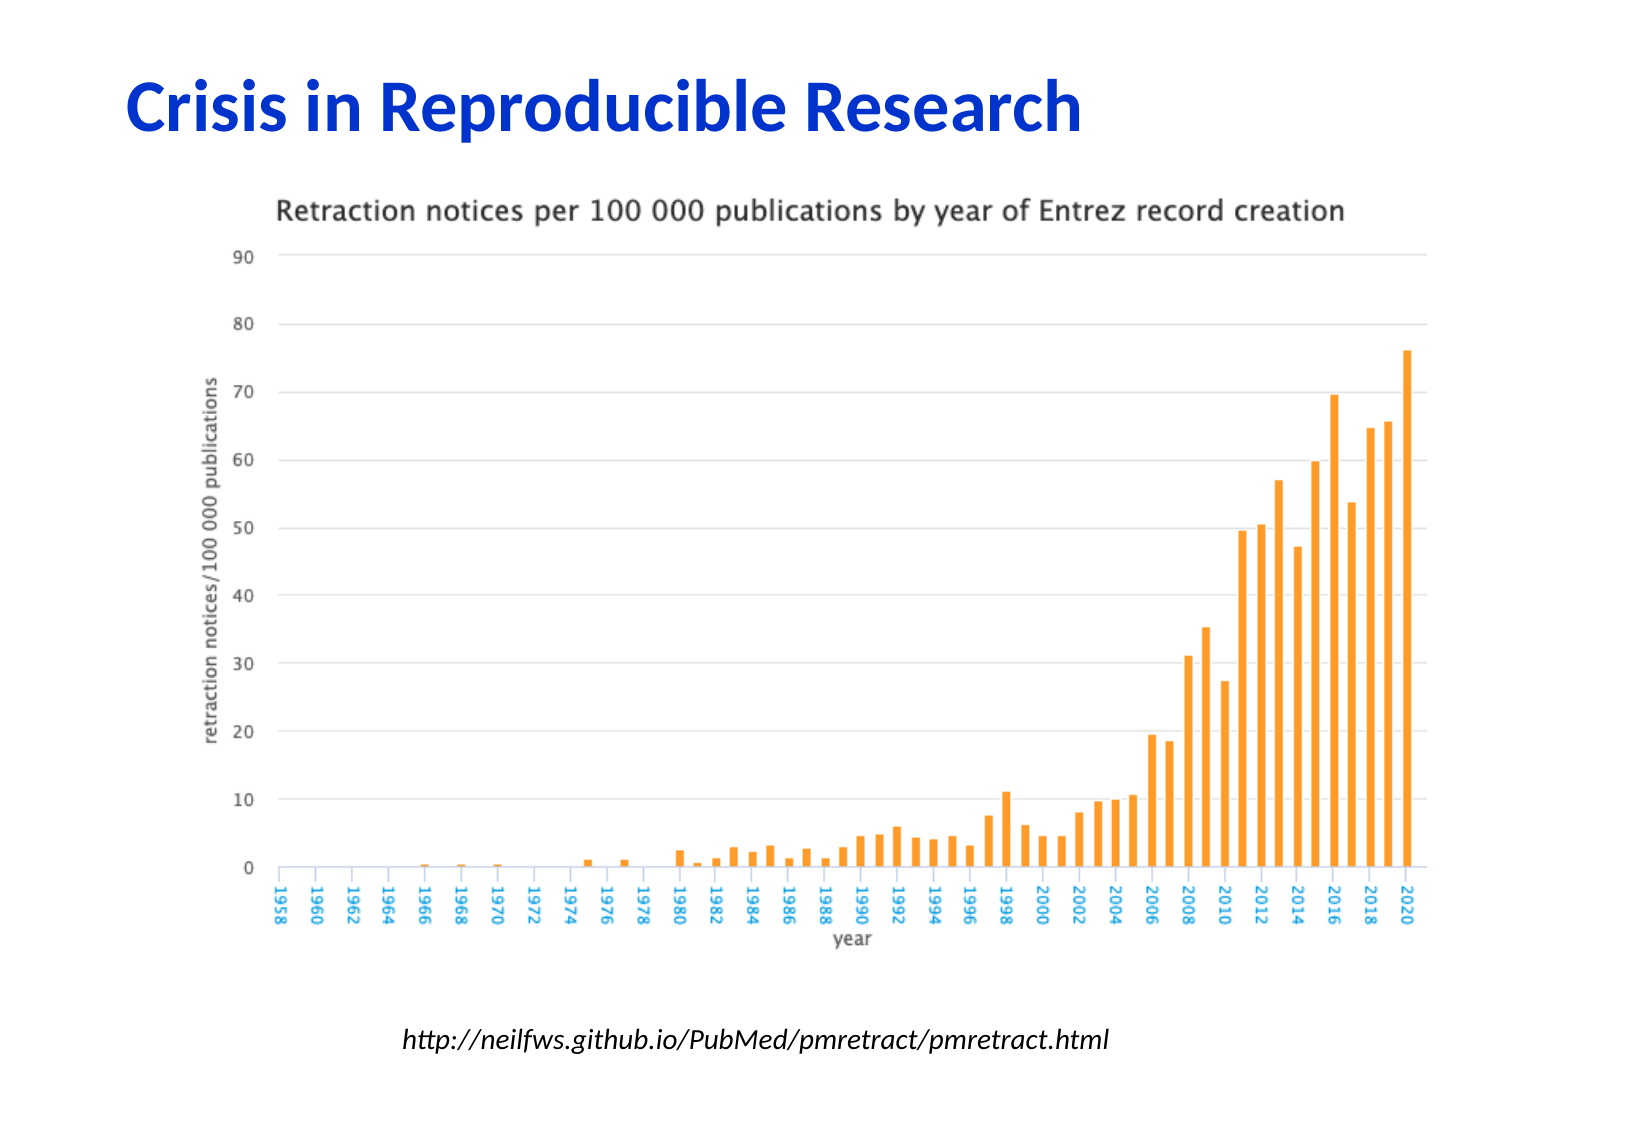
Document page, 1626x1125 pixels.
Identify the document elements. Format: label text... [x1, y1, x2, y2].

picture [166, 172, 1459, 974]
text_box Crisis in Reproducible Research [111, 59, 1514, 278]
text_box http://neilfws.github.io/PubMed/pmretract/pmretract.html [387, 1012, 1203, 1063]
